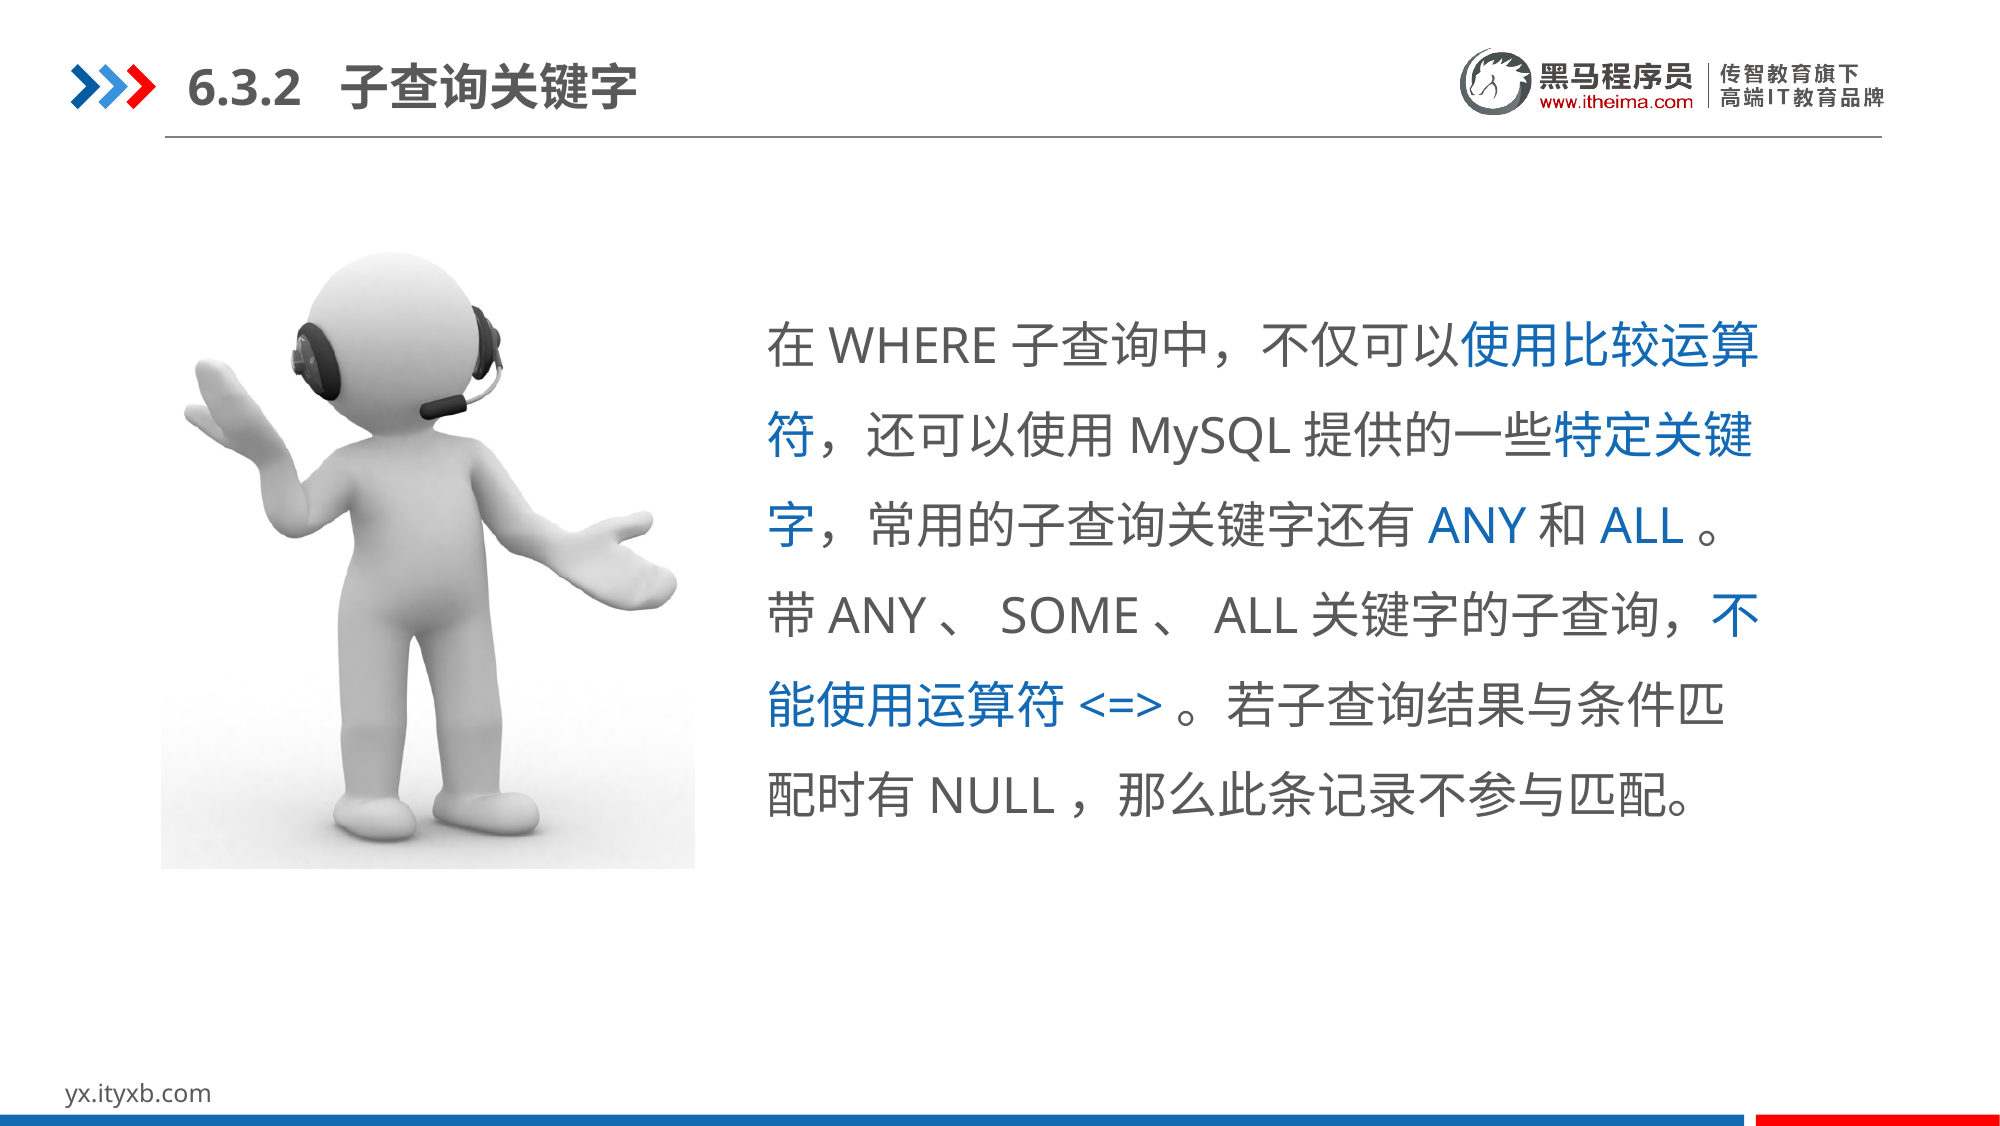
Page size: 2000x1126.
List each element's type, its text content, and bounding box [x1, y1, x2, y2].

picture [160, 243, 695, 869]
text_box 6.3.2 子查询关键字 [187, 43, 1047, 127]
picture [1460, 48, 1887, 115]
text_box 在WHERE子查询中，不仅可以使用比较运算符，还可以使用MySQL提供的一些特定关键字，常用的子查询关键字还有ANY和ALL。带ANY、SOME、ALL关键字的子查询，不能使用运算符<=>。若子查询结果与条件匹配时有NULL，那么此条记录不参与匹配。 [751, 275, 1780, 831]
